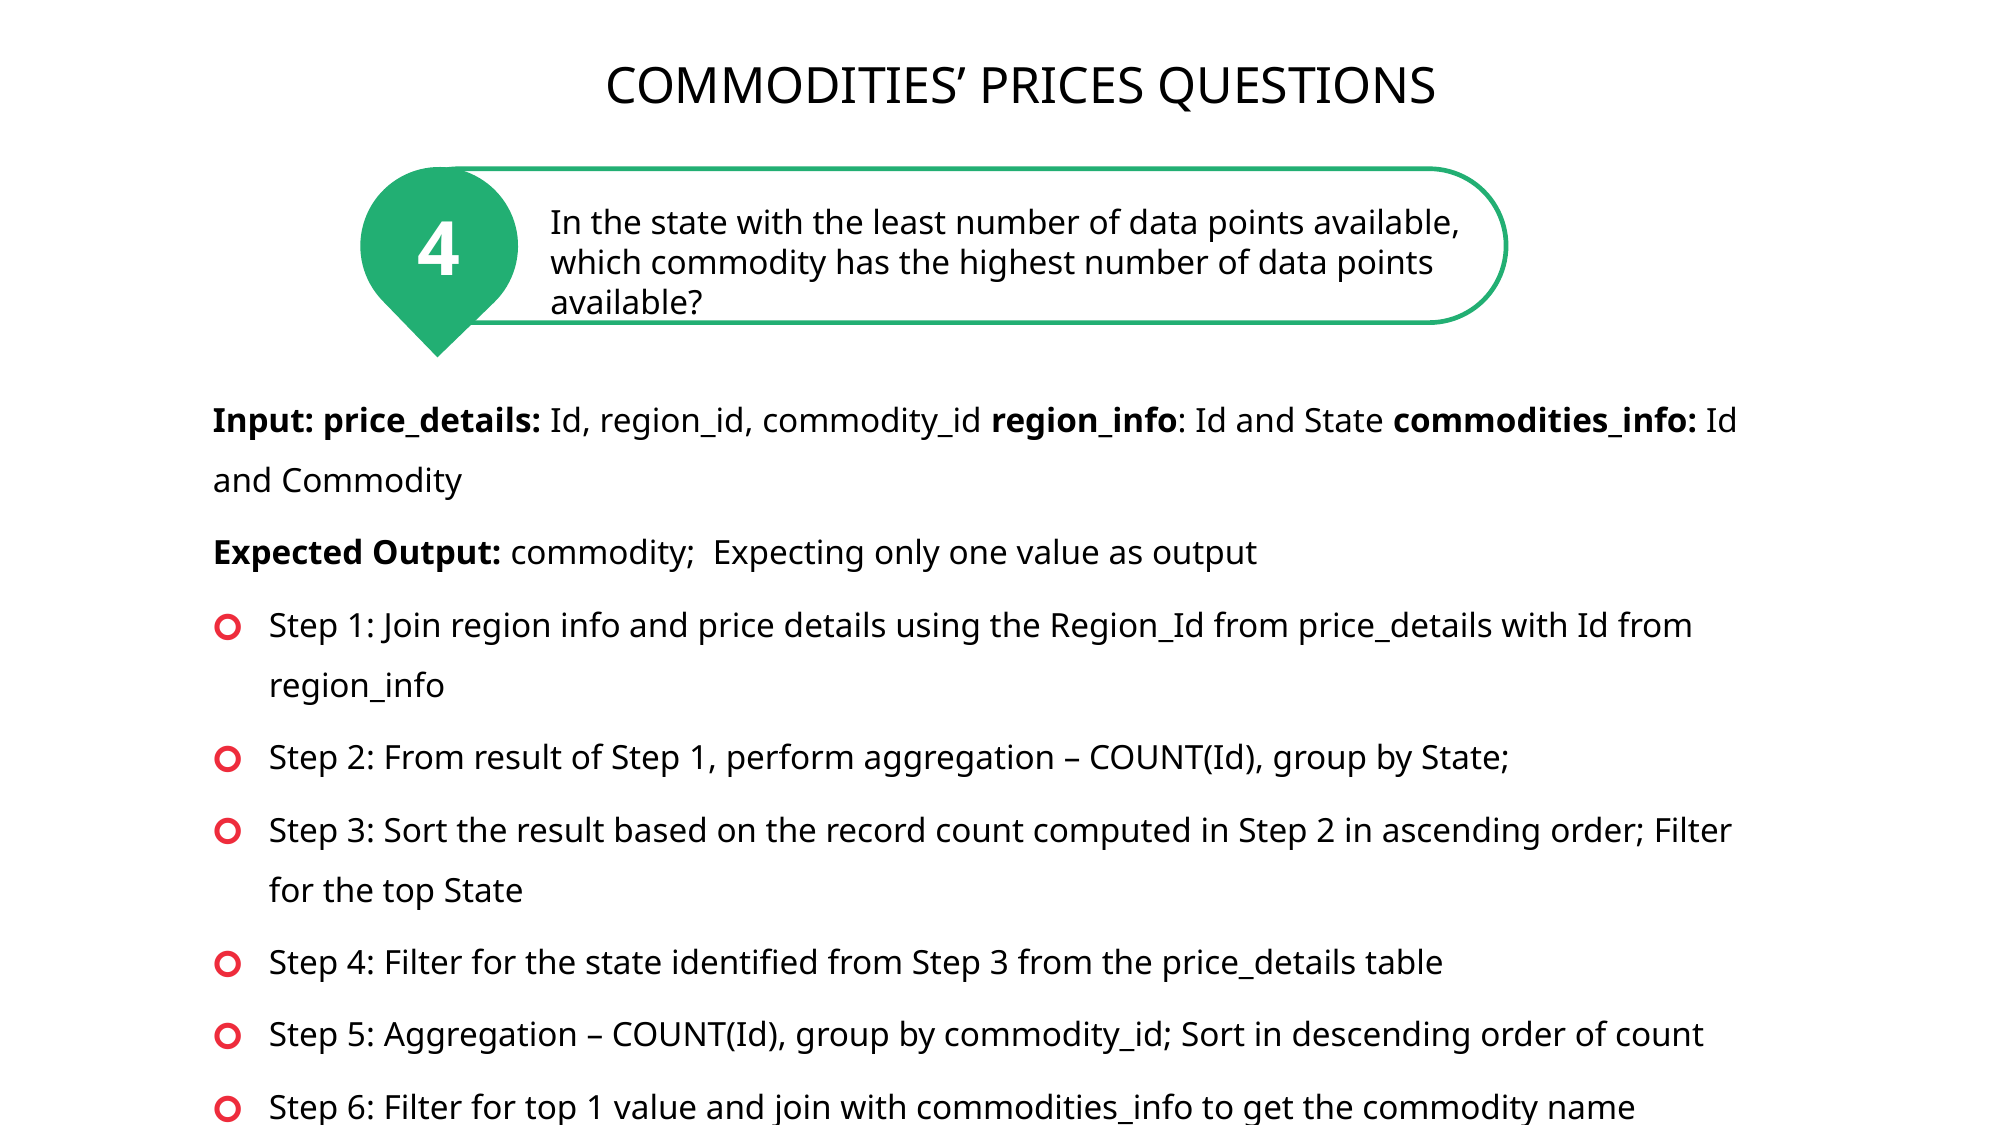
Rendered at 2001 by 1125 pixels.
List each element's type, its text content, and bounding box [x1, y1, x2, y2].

text_box [380, 299, 498, 358]
text_box In the state with the least number of data points available, which commodity has the highest number of data points available? [535, 193, 1496, 329]
text_box COMMODITIES’ PRICES QUESTIONS [339, 46, 1704, 133]
text_box Input: price_details: Id, region_id, commodity_id region_info: Id and State commodities_info: Id and Commodity Expected Output: commodity; Expecting only one value as output Step 1: Join region info and price details using the Region_Id from price_details with Id from region_info Step 2: From result of Step 1, perform aggregation – COUNT(Id), group by State; Step 3: Sort the result based on the record count computed in Step 2 in ascending order; Filter for the top State Step 4: Filter for the state identified from Step 3 from the price_details table Step 5: Aggregation – COUNT(Id), group by commodity_id; Sort in descending order of count Step 6: Filter for top 1 value and join with commodities_info to get the commodity name [197, 372, 1802, 1125]
text_box [1496, 207, 1507, 284]
text_box 4 [359, 193, 519, 299]
text_box [380, 166, 498, 193]
text_box [457, 168, 1486, 323]
